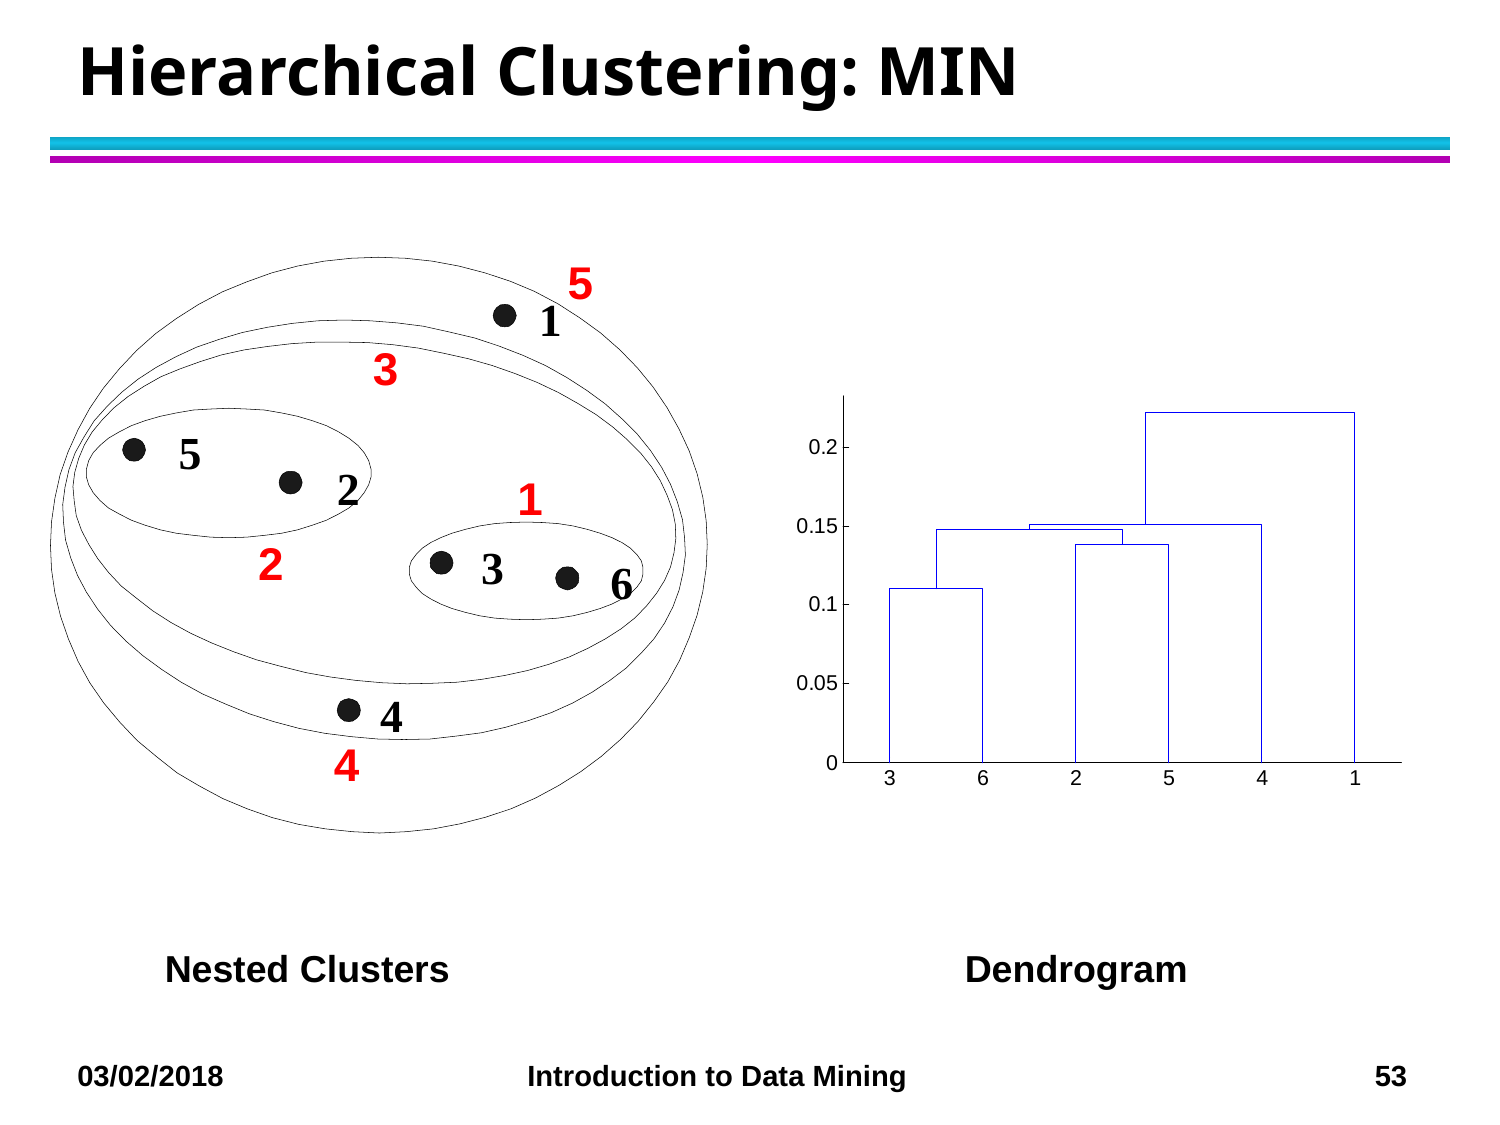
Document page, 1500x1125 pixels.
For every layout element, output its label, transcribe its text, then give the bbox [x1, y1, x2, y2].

text_box Nested Clusters [150, 937, 700, 998]
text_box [50, 253, 708, 834]
picture [749, 362, 1470, 813]
text_box Dendrogram [949, 937, 1325, 998]
title Hierarchical Clustering: MIN [62, 24, 1421, 116]
